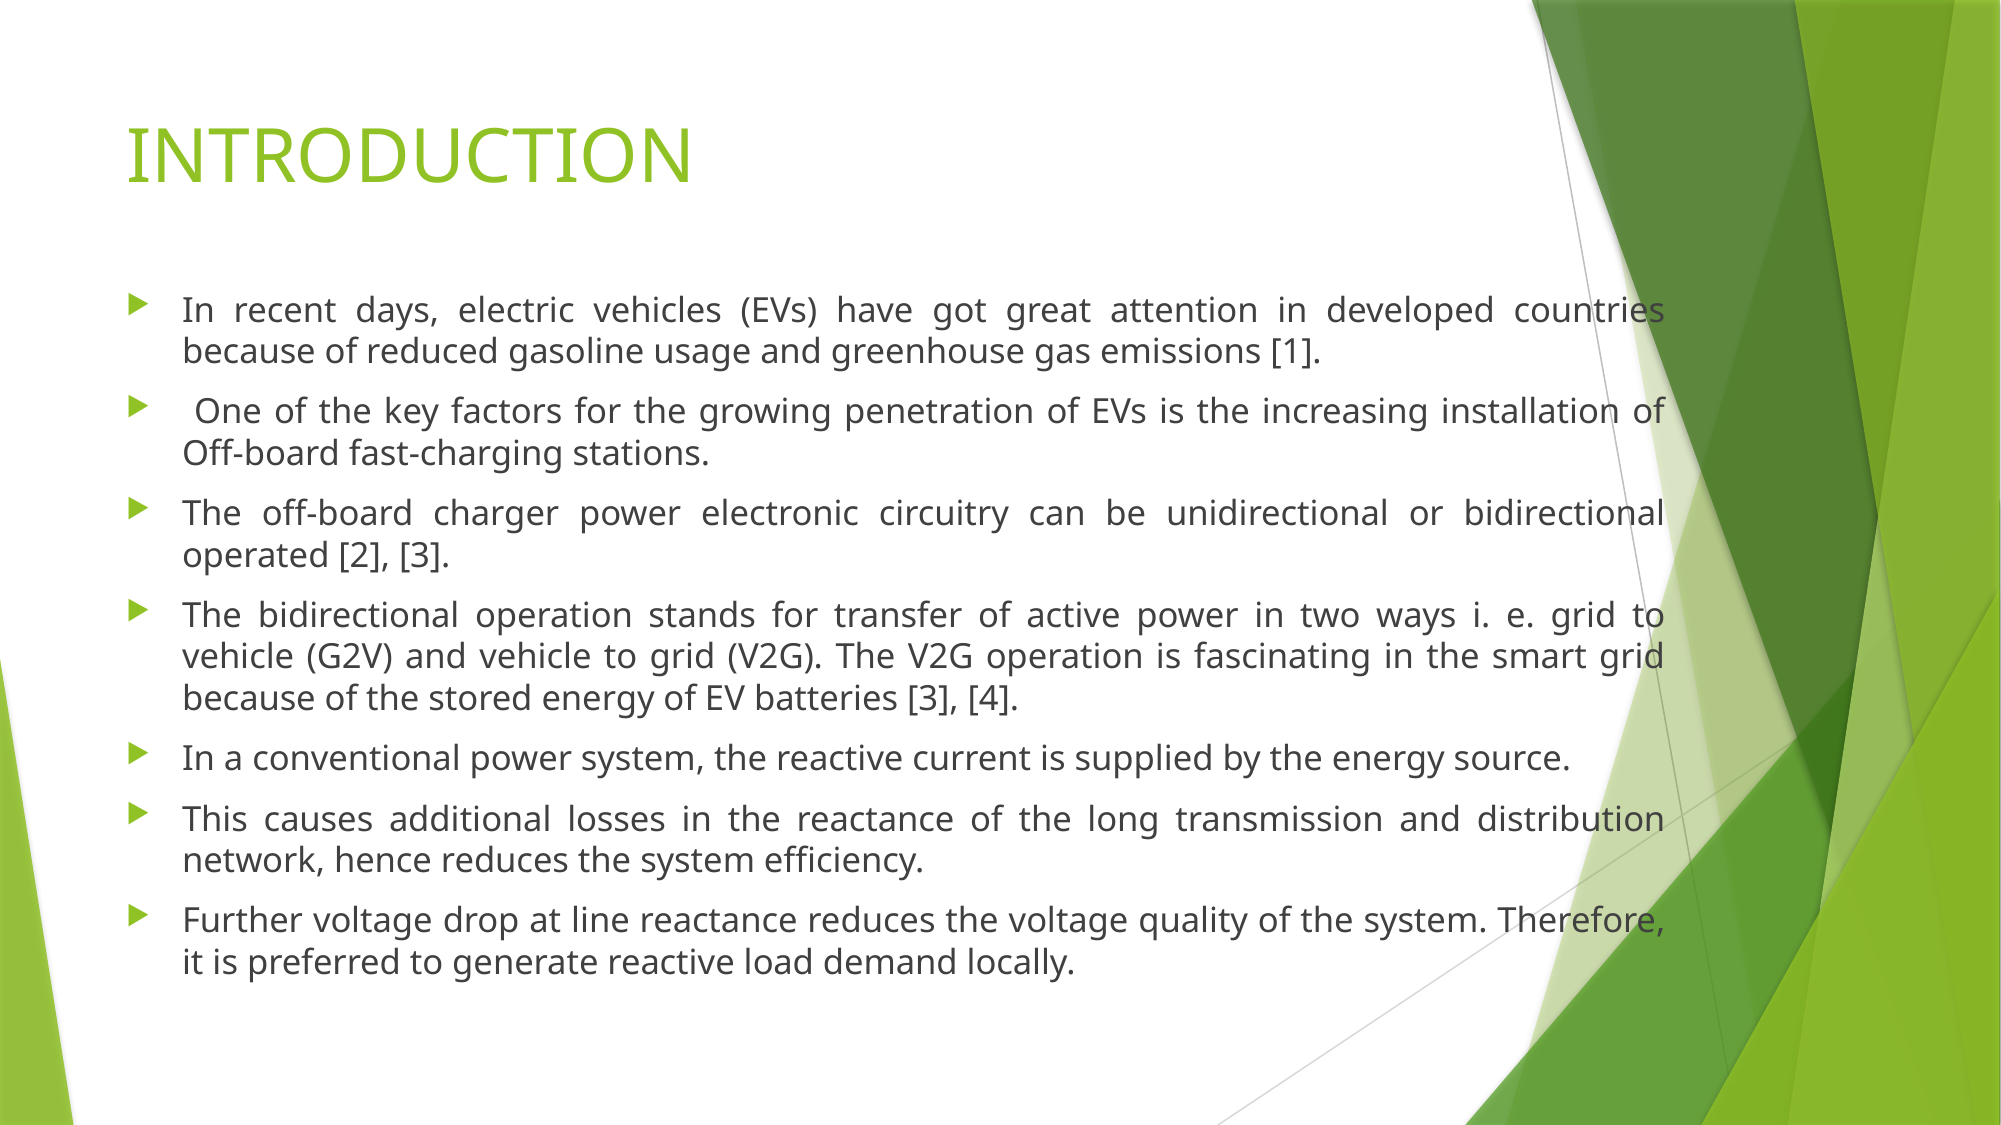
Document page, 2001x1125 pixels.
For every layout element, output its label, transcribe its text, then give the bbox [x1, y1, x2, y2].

title INTRODUCTION [111, 99, 1522, 280]
list In recent days, electric vehicles (EVs) have got great attention in developed countries because of reduced gasoline usage and greenhouse gas emissions [1]. One of the key factors for the growing penetration of EVs is the increasing installation of Off-board fast-charging stations. The off-board charger power electronic circuitry can be unidirectional or bidirectional operated [2], [3]. The bidirectional operation stands for transfer of active power in two ways i. e. grid to vehicle (G2V) and vehicle to grid (V2G). The V2G operation is fascinating in the smart grid because of the stored energy of EV batteries [3], [4]. In a conventional power system, the reactive current is supplied by the energy source. This causes additional losses in the reactance of the long transmission and distribution network, hence reduces the system efficiency. Further voltage drop at line reactance reduces the voltage quality of the system. Therefore, it is preferred to generate reactive load demand locally. [111, 280, 1681, 992]
